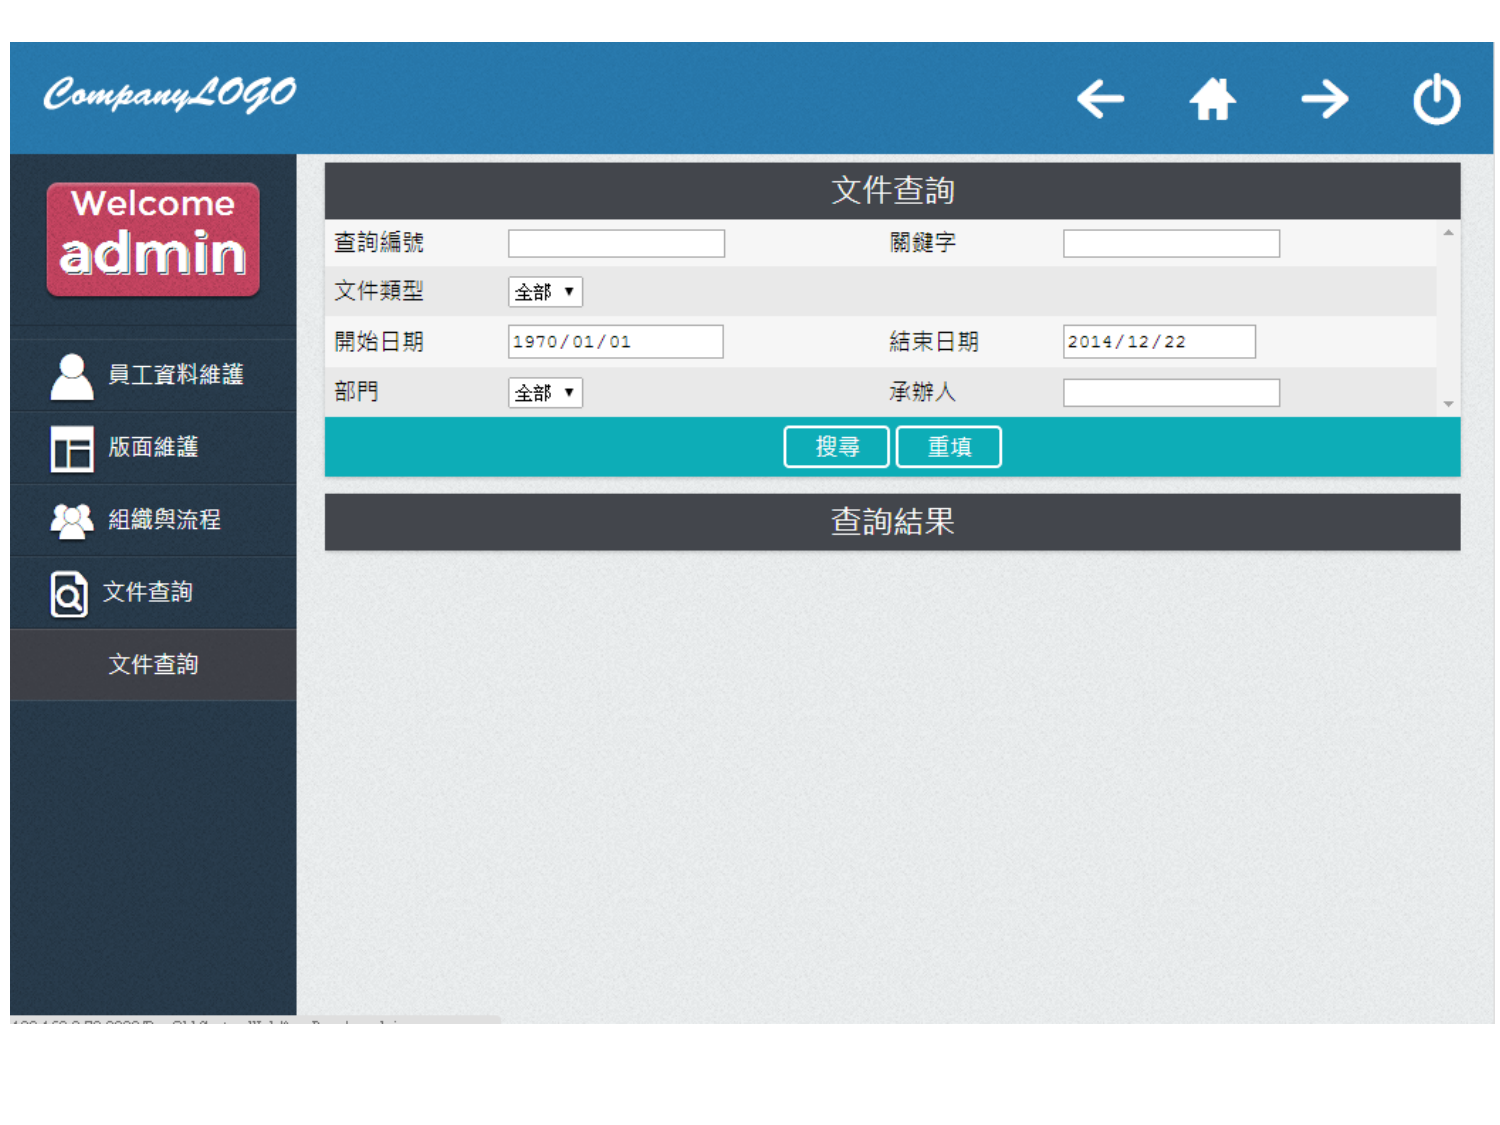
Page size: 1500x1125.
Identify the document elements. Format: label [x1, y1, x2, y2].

picture [9, 42, 1495, 1024]
